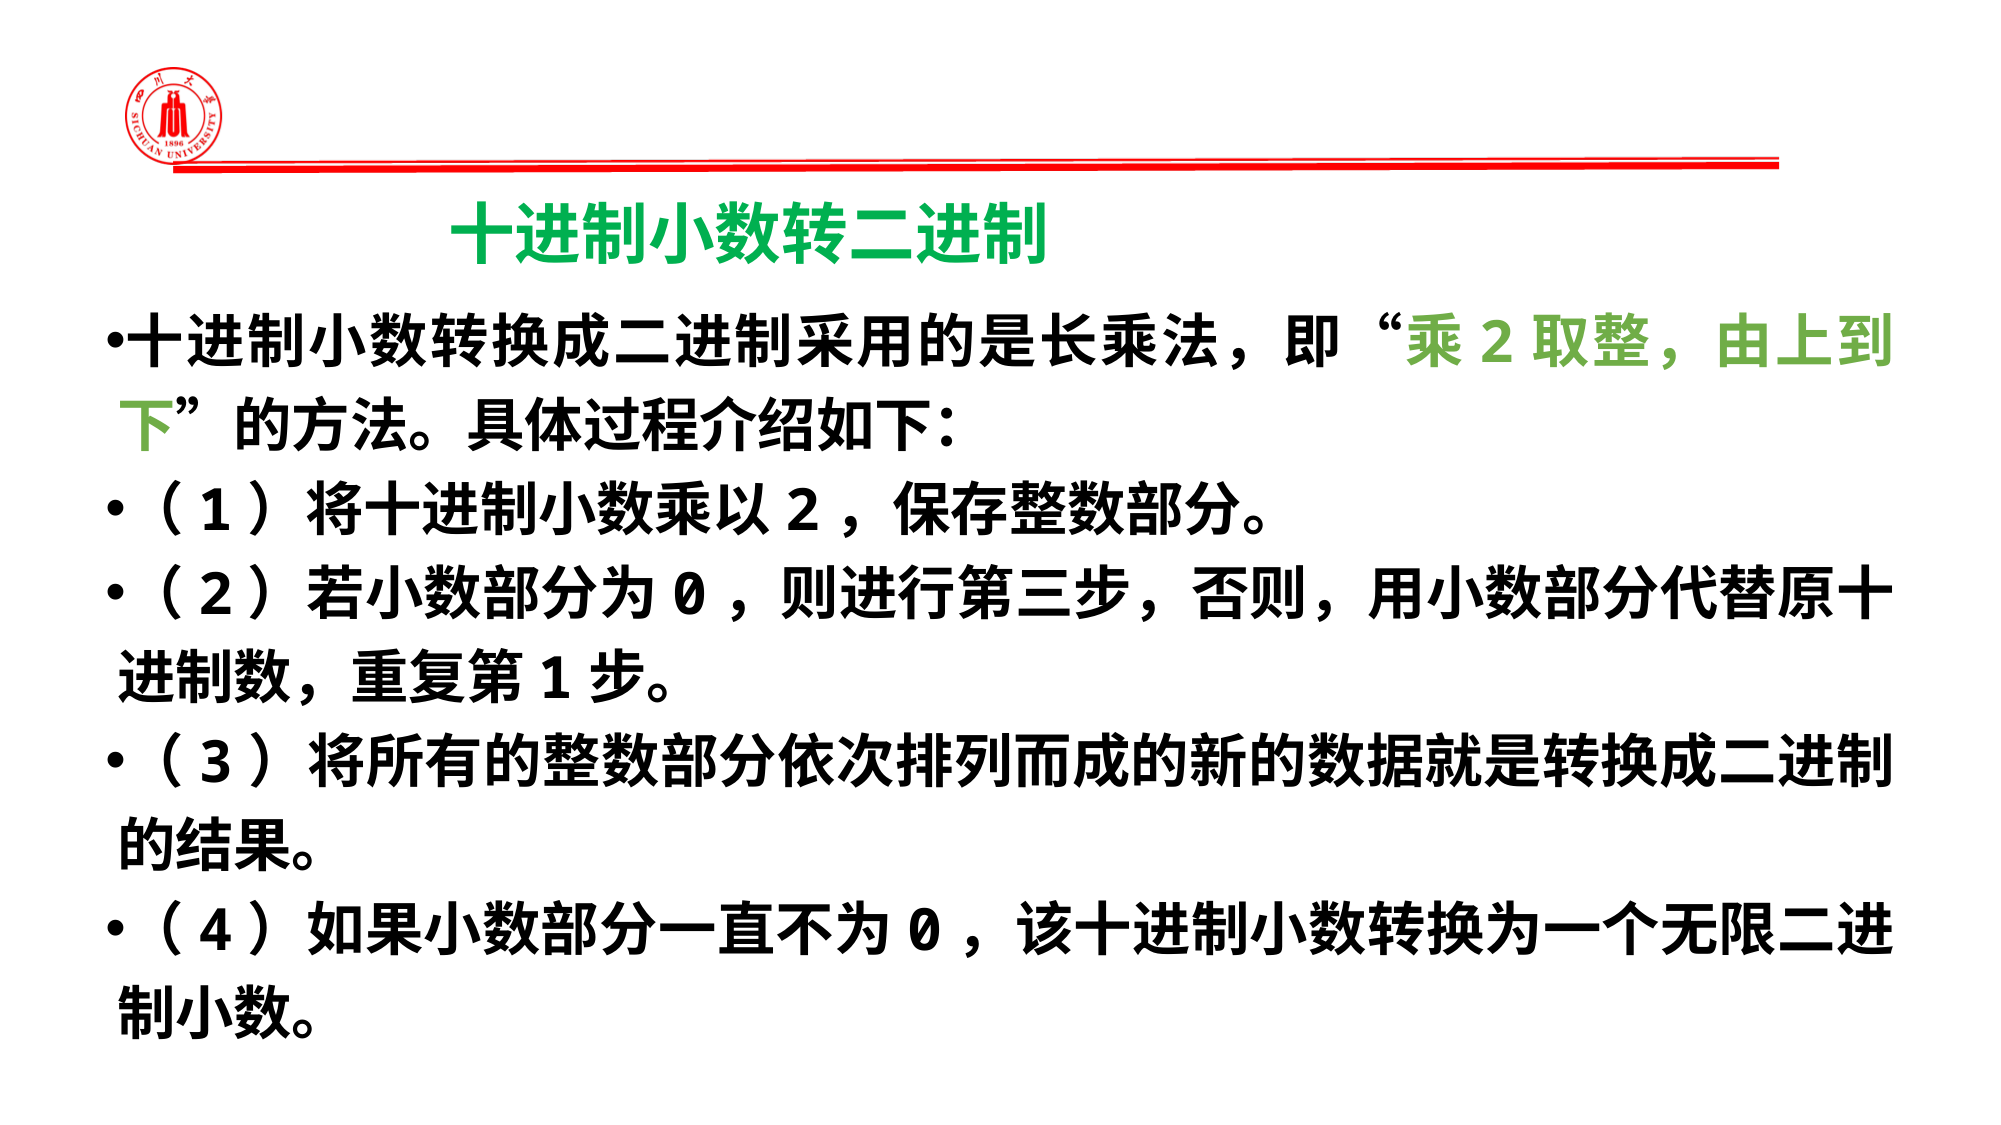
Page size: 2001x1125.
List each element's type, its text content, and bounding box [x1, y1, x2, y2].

picture [125, 67, 1786, 174]
list 十进制小数转换成二进制采用的是长乘法，即“乘2取整，由上到下”的方法。具体过程介绍如下： （1）将十进制小数乘以2，保存整数部分。 （2）若小数部分为0，则进行第三步，否则，用小数部分代替原十进制数，重复第1步。 （3）将所有的整数部分依次排列而成的新的数据就是转换成二进制的结果。 （4）如果小数部分一直不为0，该十进制小数转换为一个无限二进制小数。 [90, 282, 1910, 1045]
title 十进制小数转二进制 [432, 174, 1083, 282]
